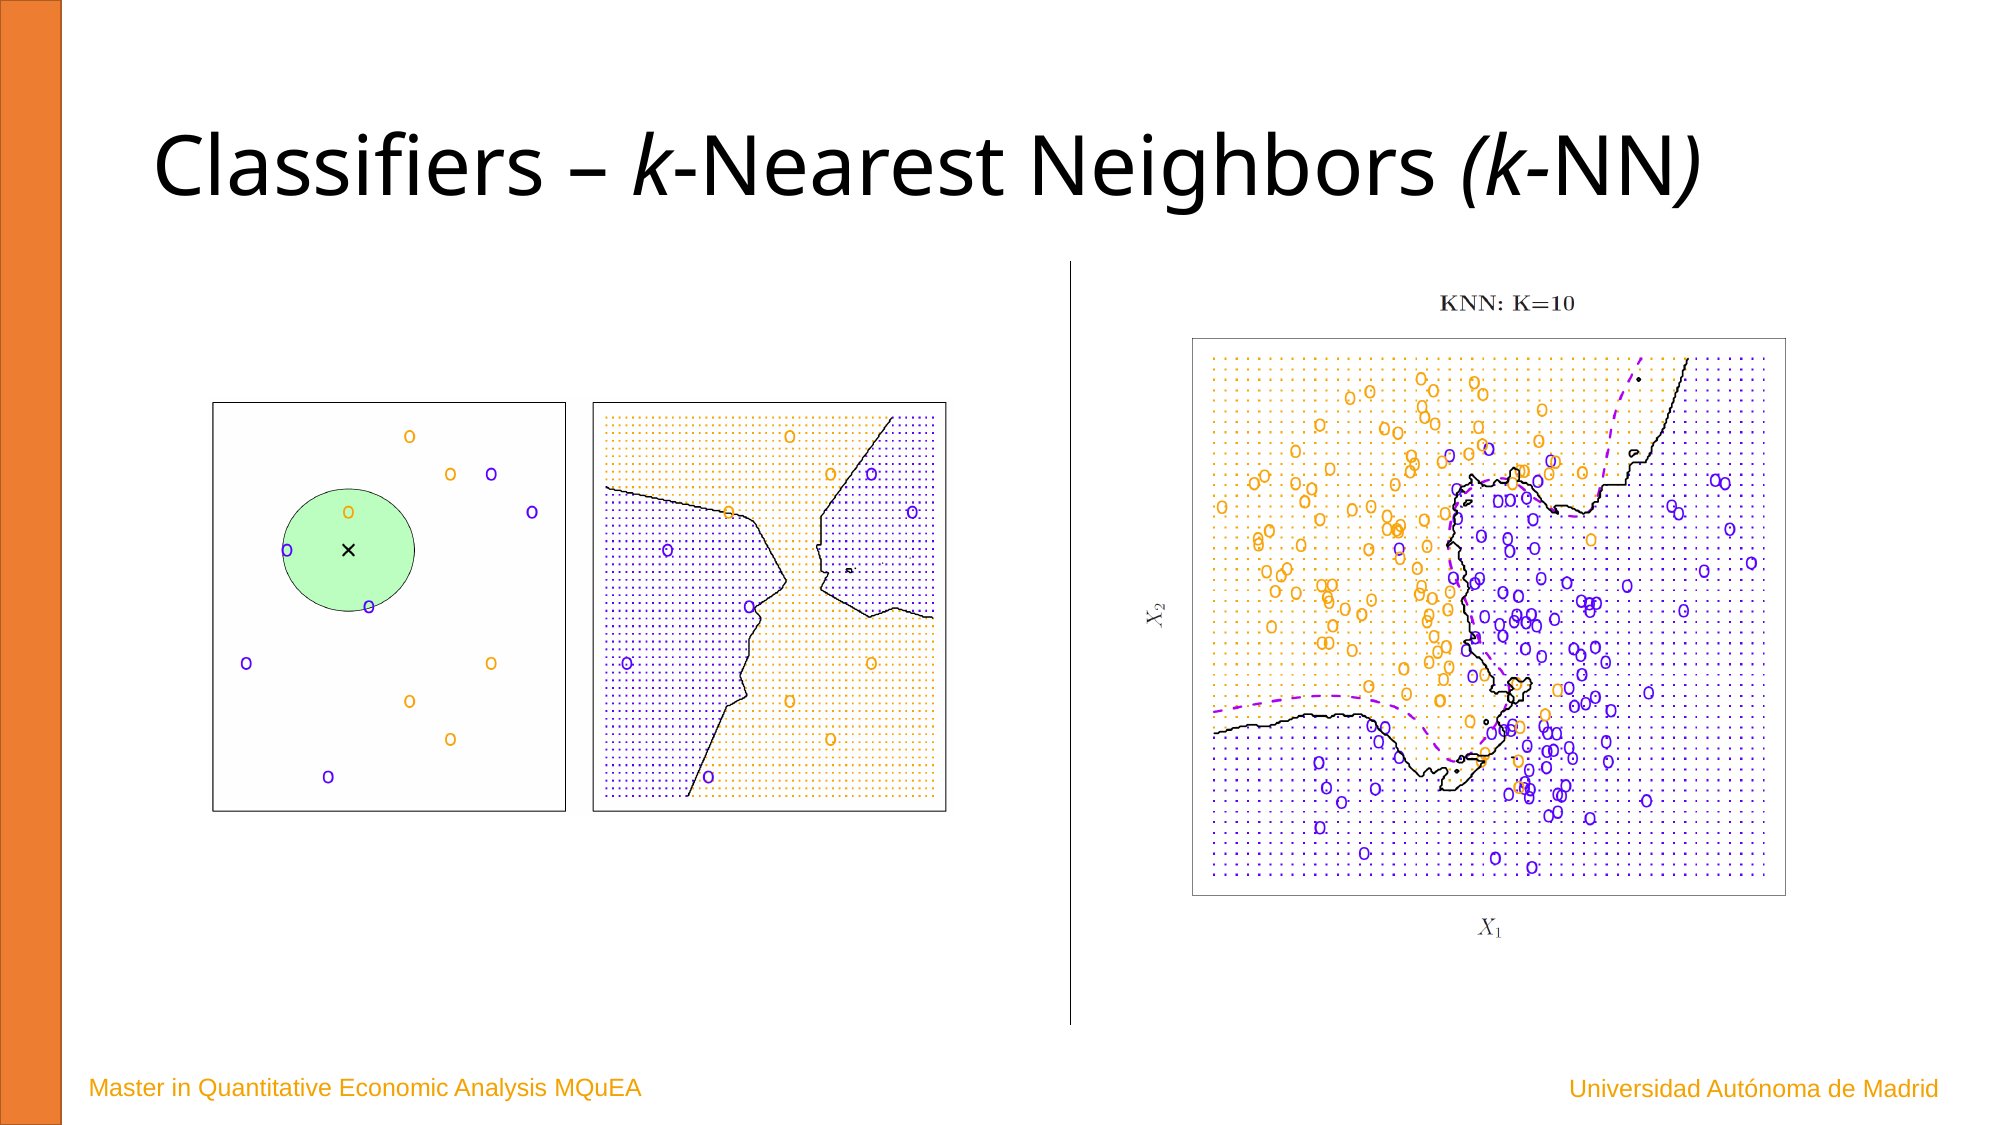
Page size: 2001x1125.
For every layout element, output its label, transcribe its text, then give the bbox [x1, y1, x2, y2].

text_box Universidad Autónoma de Madrid [1014, 1065, 1955, 1111]
picture [1145, 293, 1791, 940]
text_box Master in Quantitative Economic Analysis MQuEA [73, 1063, 1014, 1109]
title Classifiers – k-Nearest Neighbors (k-NN) [137, 59, 1863, 278]
picture [209, 397, 953, 816]
text_box [0, 0, 62, 1125]
